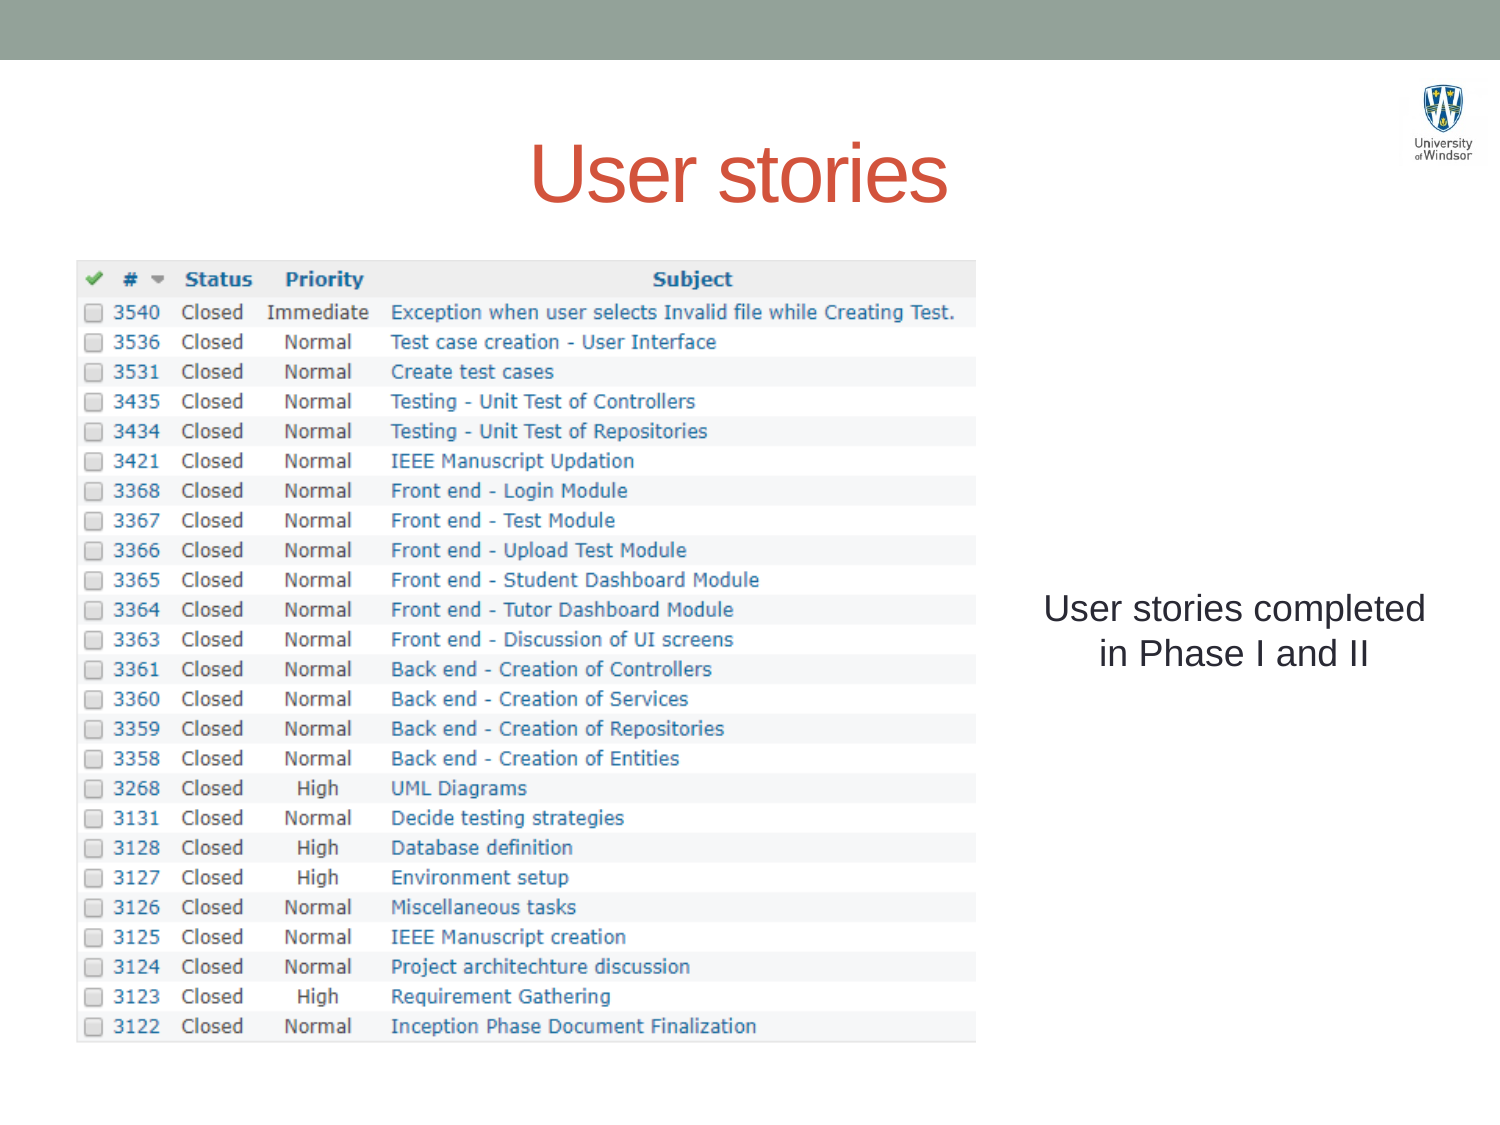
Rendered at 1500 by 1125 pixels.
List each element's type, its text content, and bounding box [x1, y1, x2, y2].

text_box User stories completed in Phase I and II [1013, 576, 1457, 682]
title User stories [75, 87, 1425, 250]
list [75, 260, 977, 1046]
picture [1399, 78, 1488, 166]
